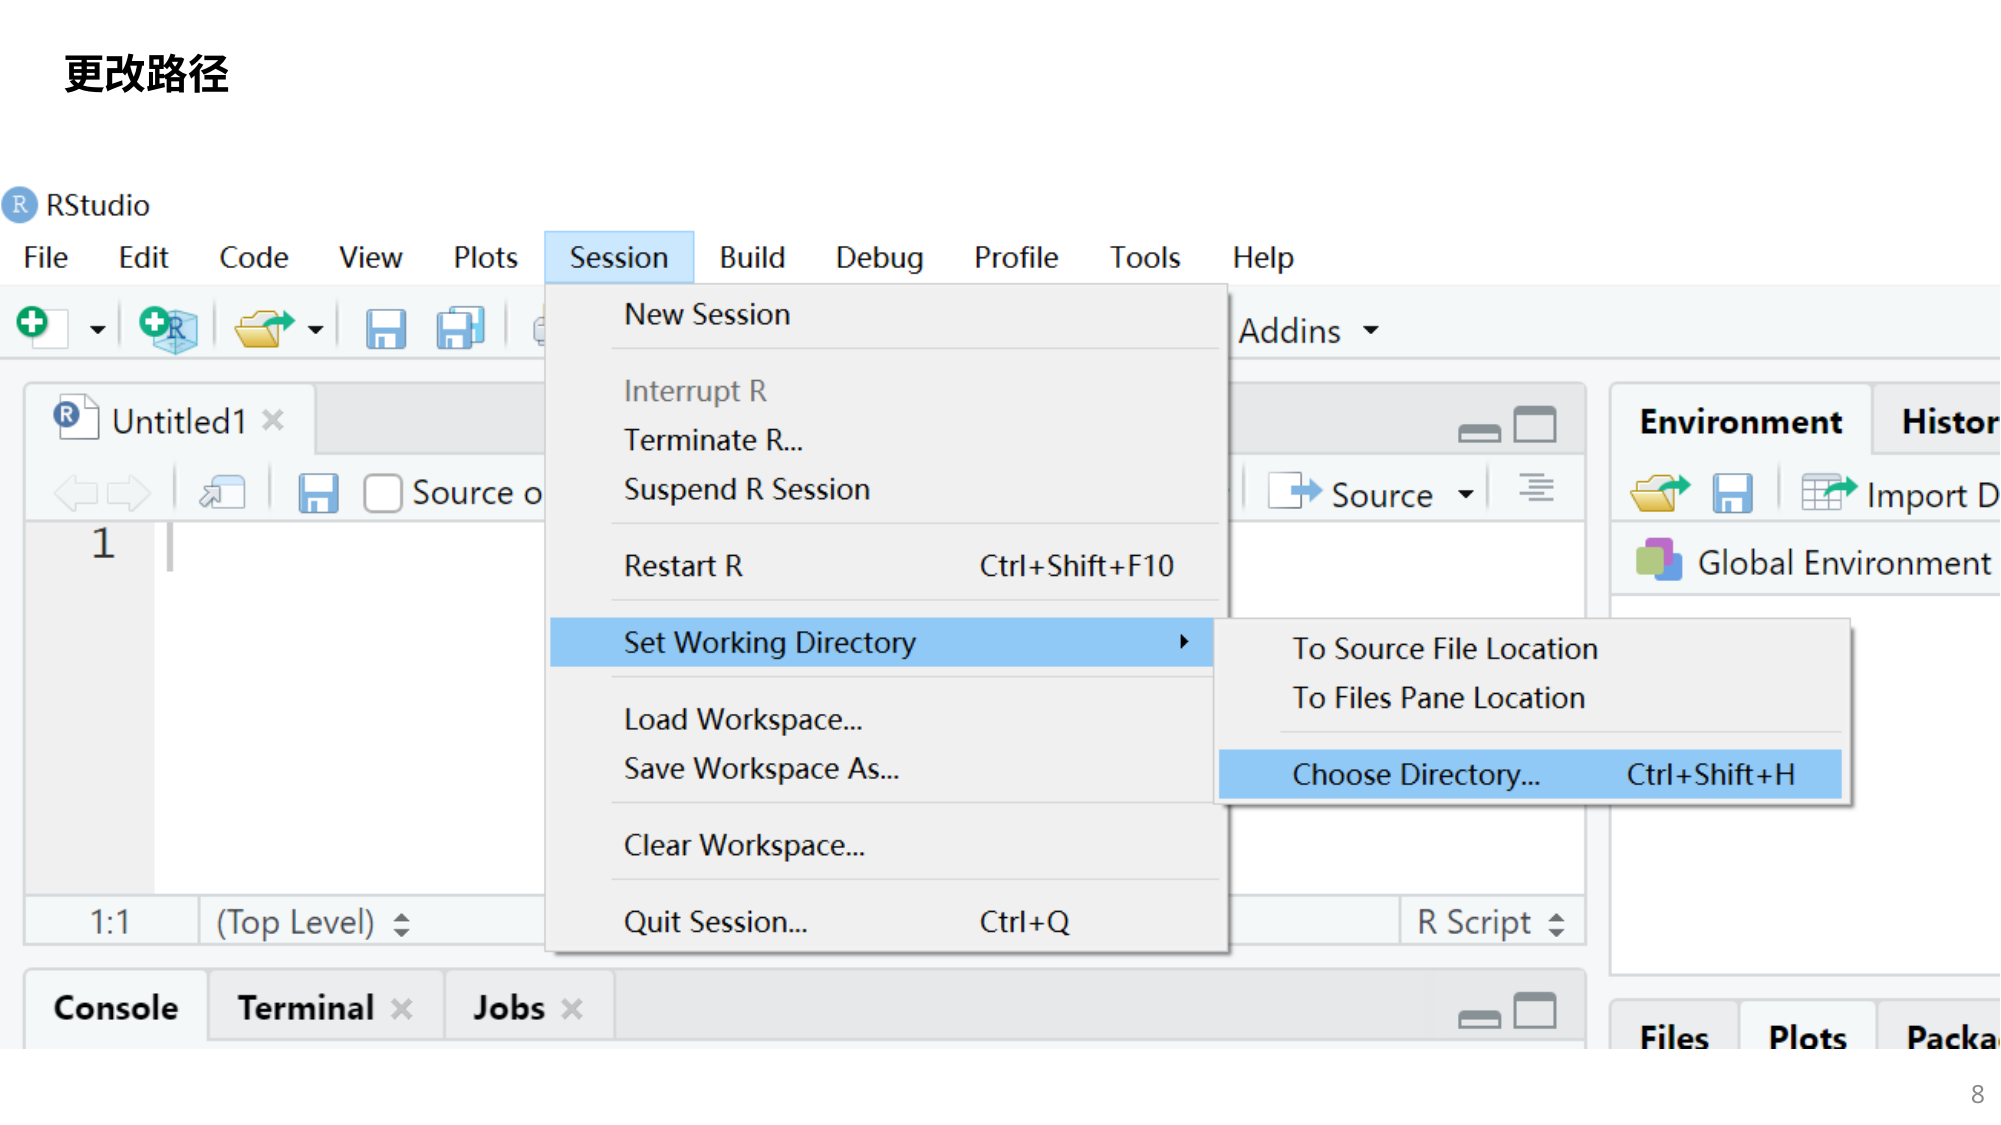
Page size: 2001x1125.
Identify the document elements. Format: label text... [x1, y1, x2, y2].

slide_number 8 [1550, 1065, 2000, 1125]
text_box 更改路径 [48, 40, 636, 106]
picture [0, 179, 2000, 1049]
